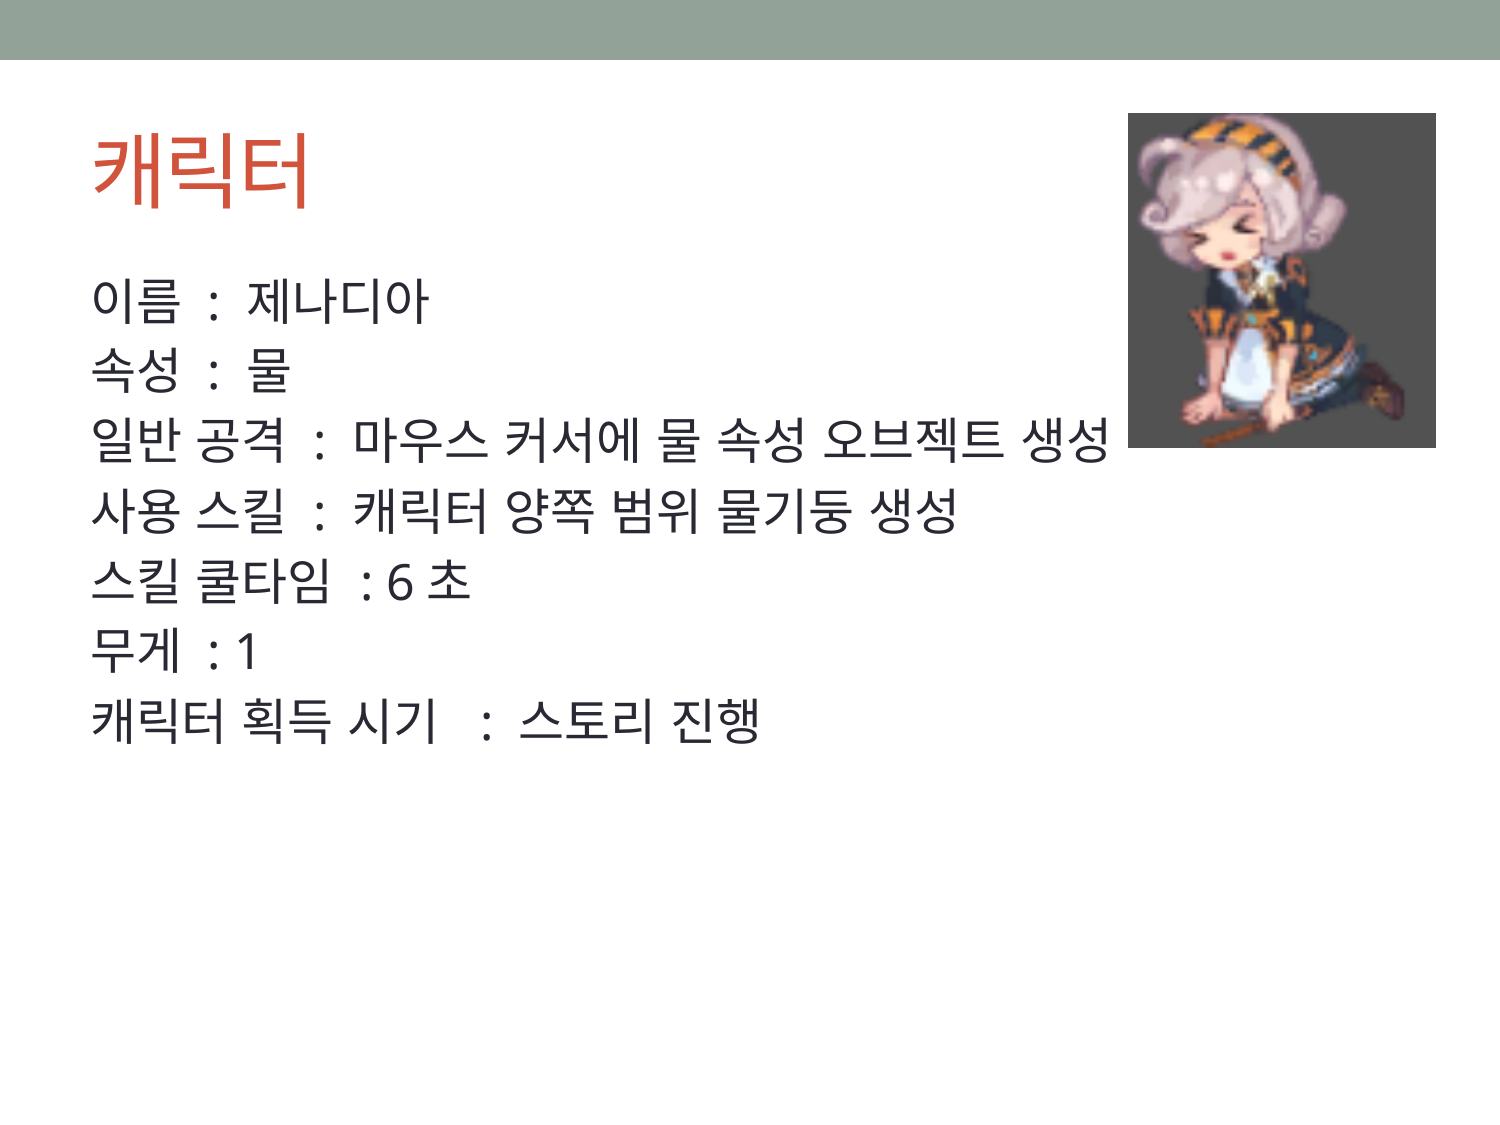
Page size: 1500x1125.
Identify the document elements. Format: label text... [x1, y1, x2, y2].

title 캐릭터 [75, 87, 1425, 250]
list 이름 : 제나디아 속성 : 물 일반 공격 : 마우스 커서에 물 속성 오브젝트 생성 사용 스킬 : 캐릭터 양쪽 범위 물기둥 생성 스킬 쿨타임 : 6초 무게 : 1 캐릭터 획득 시기 : 스토리 진행 [75, 262, 1425, 1063]
picture [1127, 113, 1436, 448]
